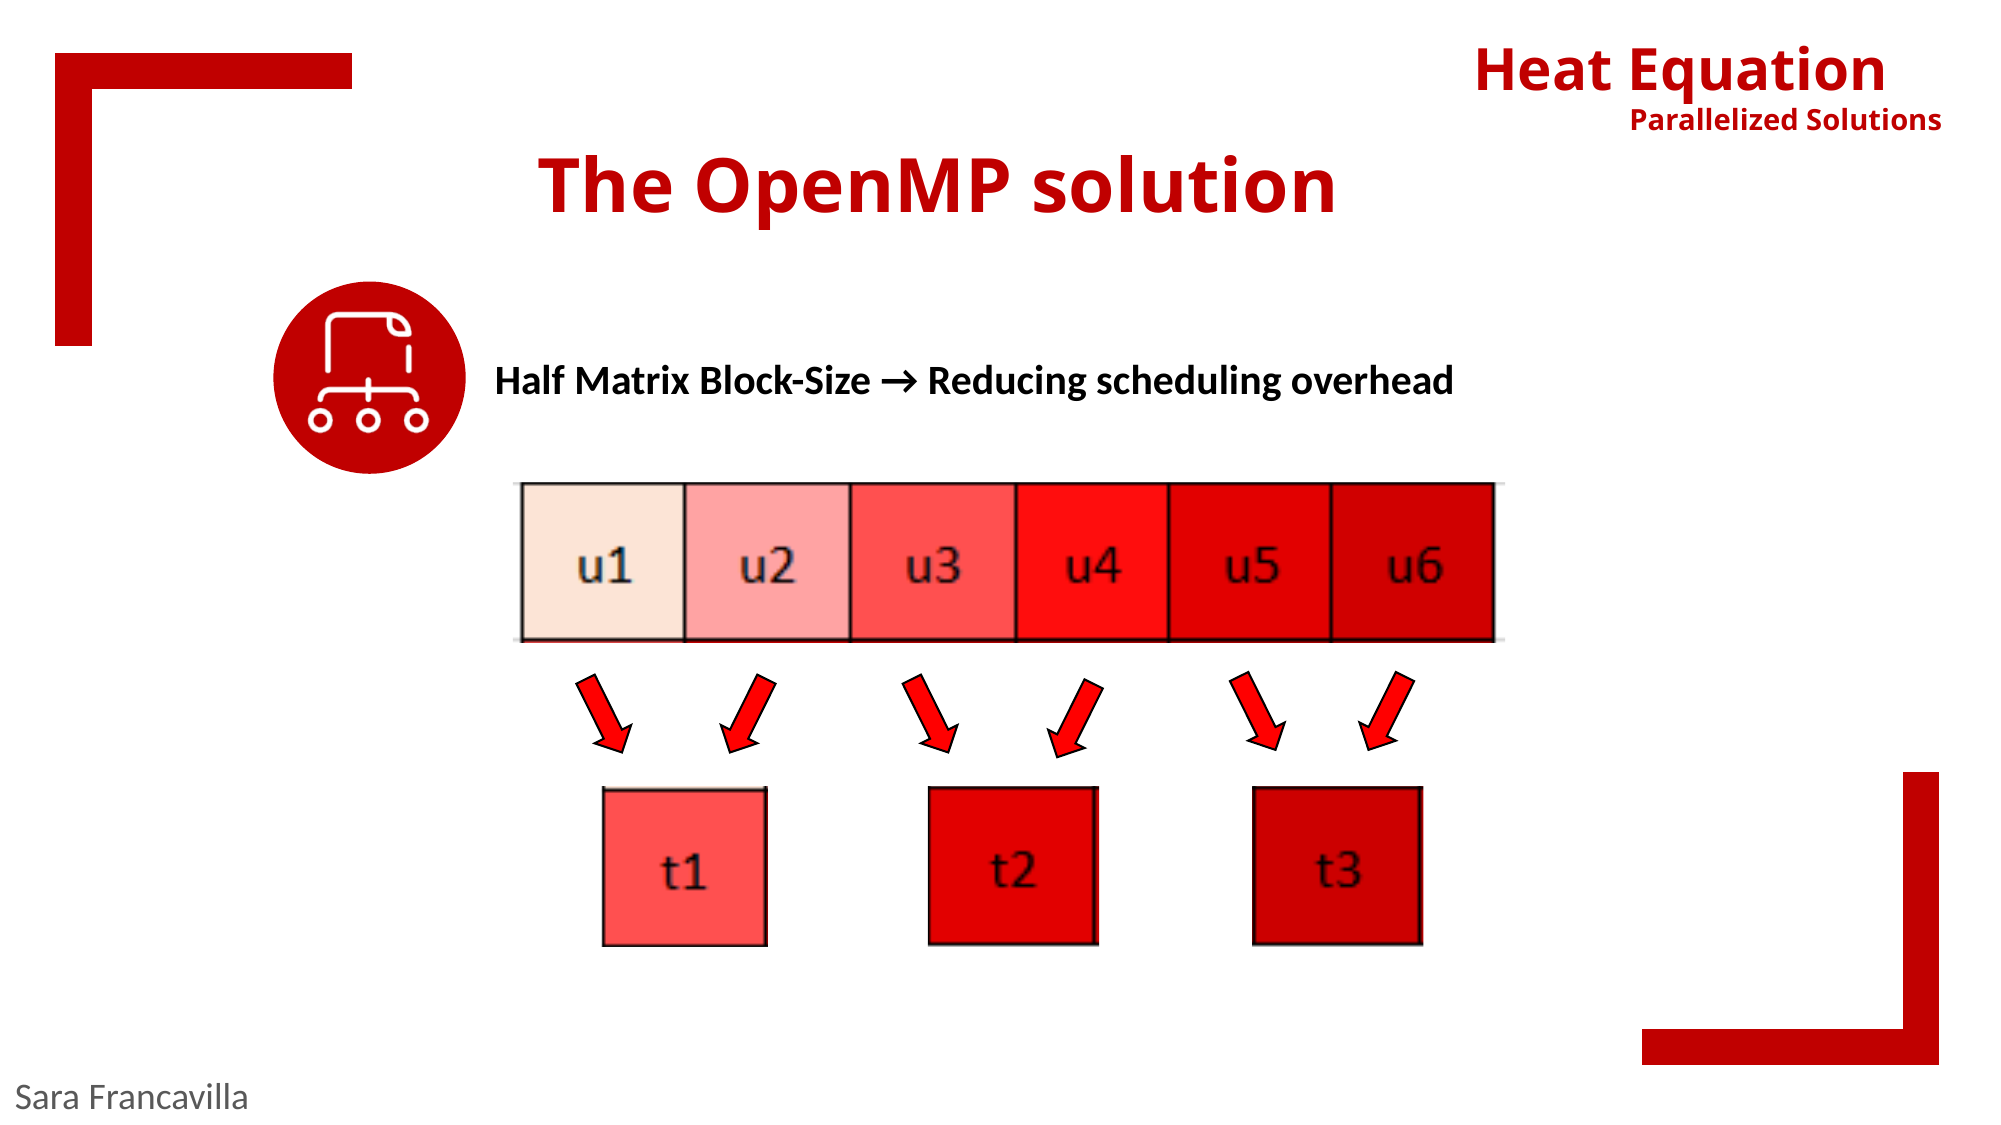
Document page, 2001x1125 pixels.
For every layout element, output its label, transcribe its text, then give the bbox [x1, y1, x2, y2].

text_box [274, 282, 465, 473]
text_box [1357, 670, 1416, 752]
picture [1252, 786, 1424, 947]
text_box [1399, 24, 2000, 145]
text_box [1228, 670, 1287, 752]
text_box The OpenMP solution [522, 129, 1567, 235]
text_box [901, 673, 960, 754]
text_box [574, 673, 633, 754]
text_box Sara Francavilla [0, 1064, 275, 1125]
picture [601, 786, 768, 947]
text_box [1642, 773, 1938, 1065]
picture [927, 786, 1100, 947]
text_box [56, 54, 352, 346]
text_box Half Matrix Block-Size → Reducing scheduling overhead [480, 345, 1792, 410]
text_box [719, 673, 777, 754]
text_box [1046, 677, 1105, 759]
picture [512, 482, 1506, 643]
